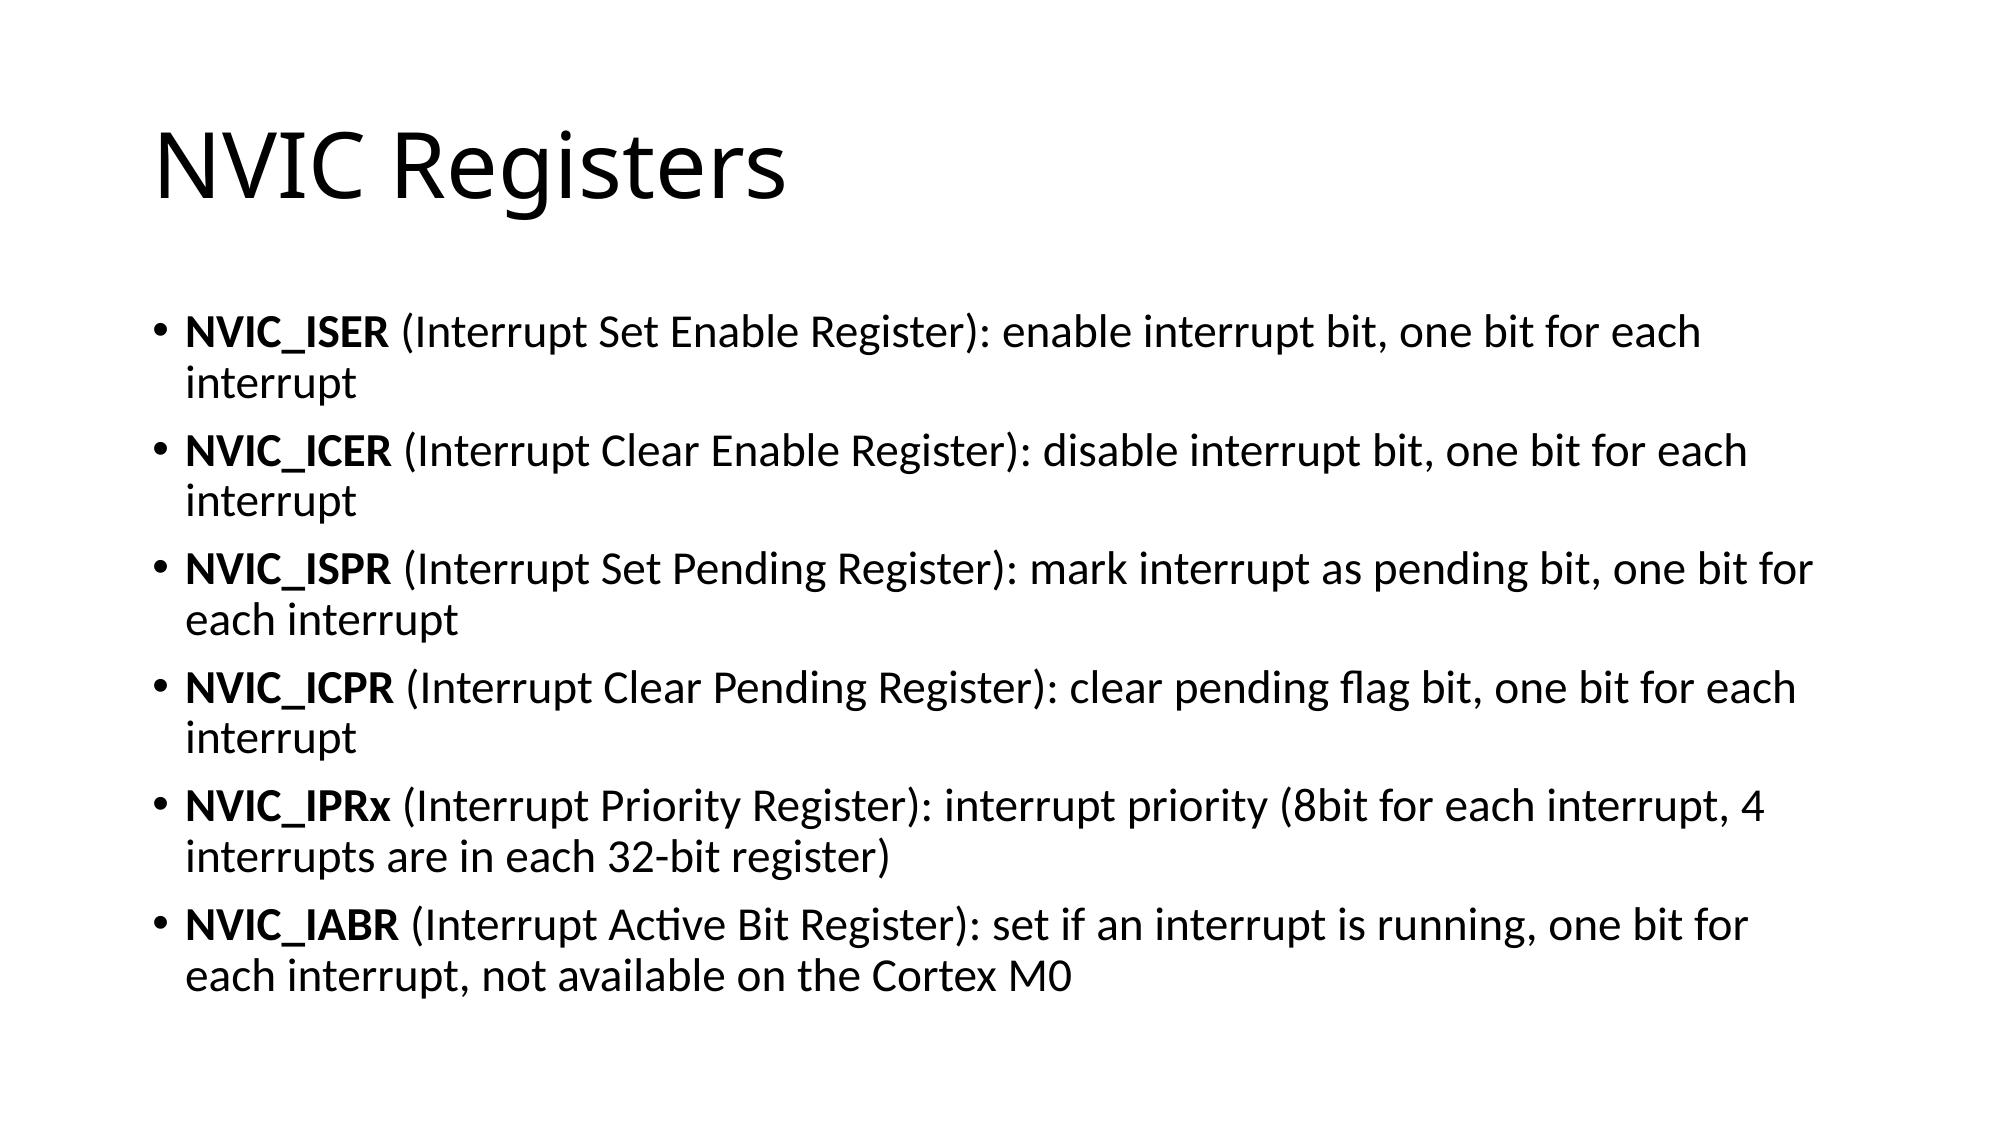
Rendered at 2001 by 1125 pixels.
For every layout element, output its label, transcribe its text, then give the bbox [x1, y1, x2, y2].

list NVIC_ISER (Interrupt Set Enable Register): enable interrupt bit, one bit for each interrupt NVIC_ICER (Interrupt Clear Enable Register): disable interrupt bit, one bit for each interrupt NVIC_ISPR (Interrupt Set Pending Register): mark interrupt as pending bit, one bit for each interrupt NVIC_ICPR (Interrupt Clear Pending Register): clear pending flag bit, one bit for each interrupt NVIC_IPRx (Interrupt Priority Register): interrupt priority (8bit for each interrupt, 4 interrupts are in each 32-bit register) NVIC_IABR (Interrupt Active Bit Register): set if an interrupt is running, one bit for each interrupt, not available on the Cortex M0 [137, 299, 1863, 1014]
title NVIC Registers [137, 59, 1863, 278]
